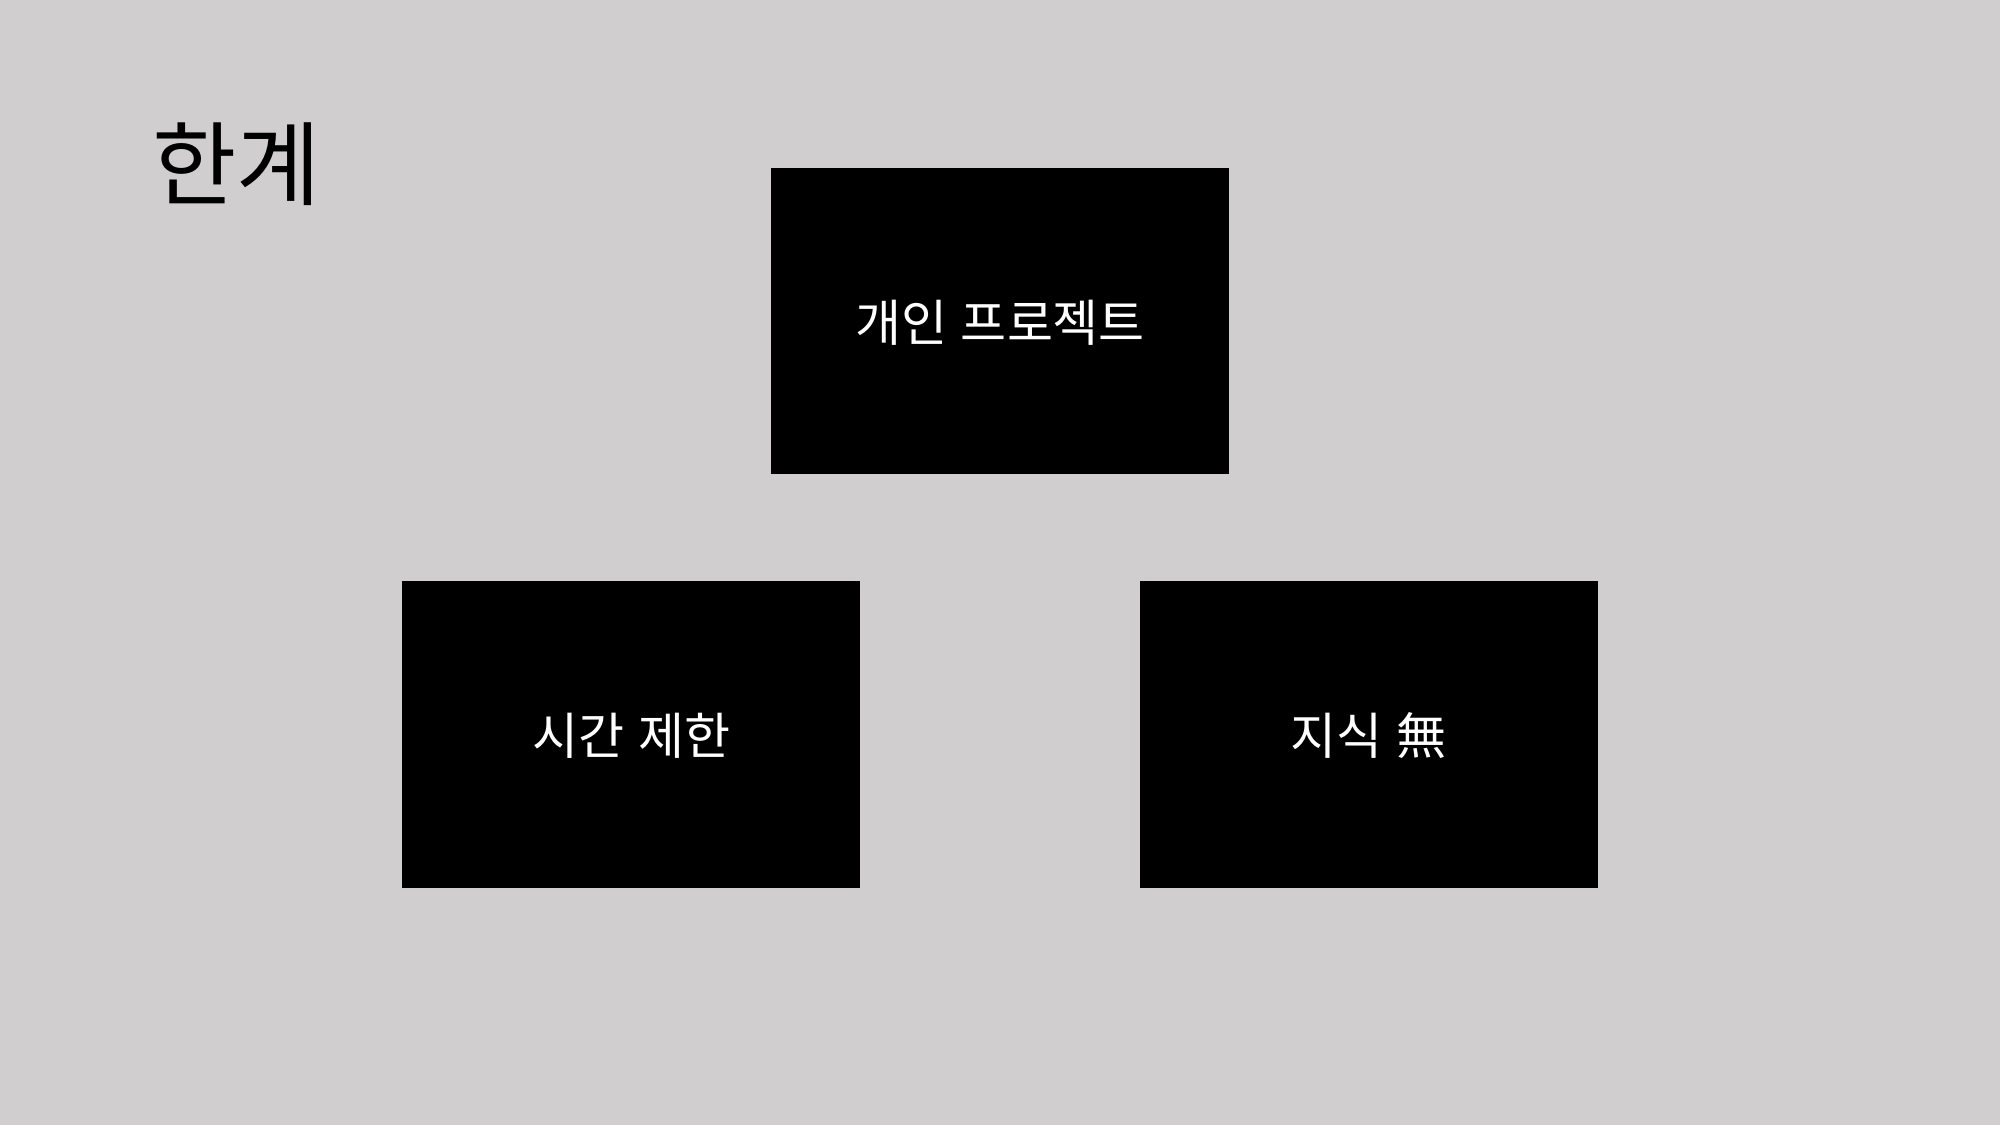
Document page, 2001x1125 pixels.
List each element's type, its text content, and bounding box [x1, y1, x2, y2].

text_box 시간 제한 [402, 581, 860, 888]
text_box 지식 無 [1140, 581, 1598, 888]
title 한계 [137, 59, 1863, 278]
text_box 개인 프로젝트 [771, 168, 1229, 474]
